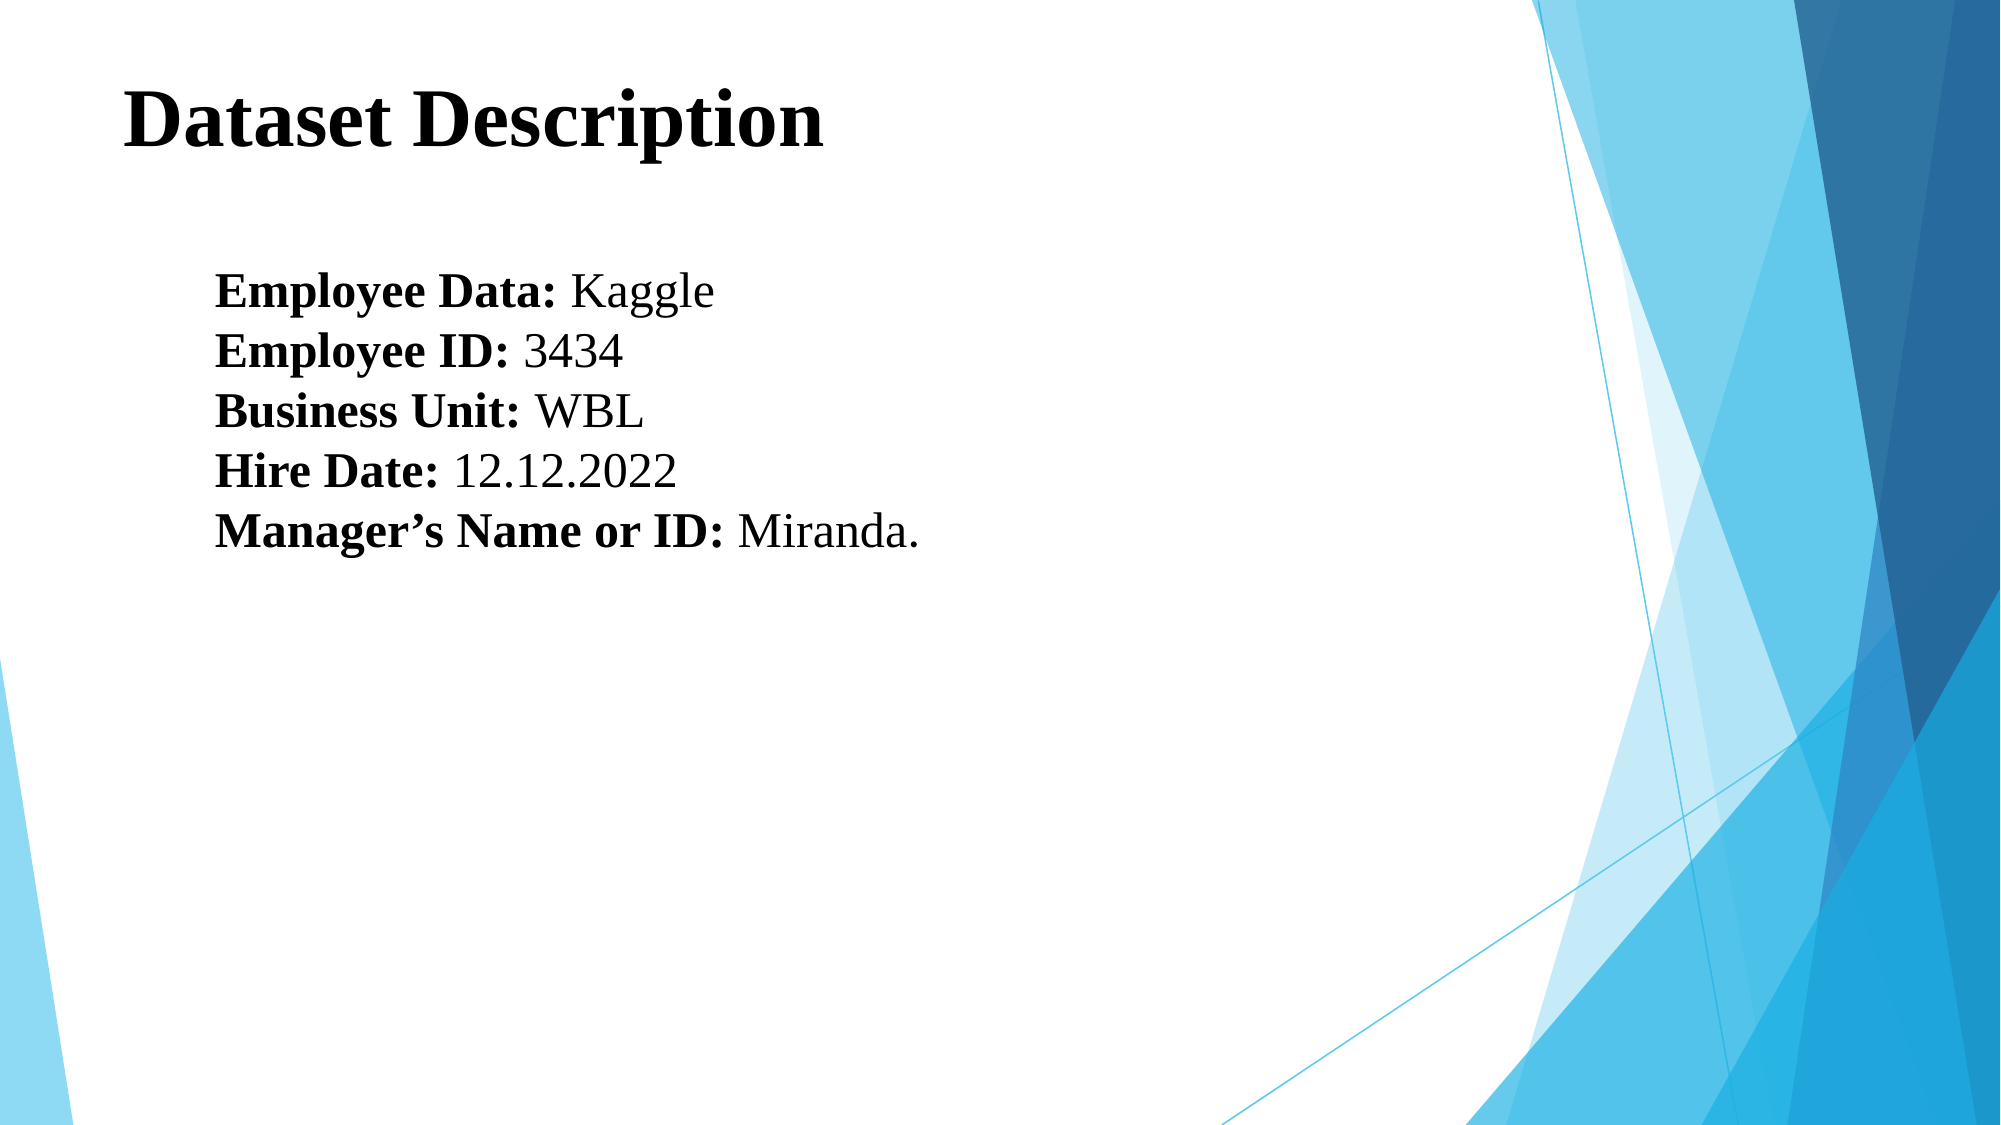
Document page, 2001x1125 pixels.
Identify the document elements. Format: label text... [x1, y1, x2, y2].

text_box Employee Data: Kaggle Employee ID: 3434 Business Unit: WBL Hire Date: 12.12.2022 Manager’s Name or ID: Miranda. [200, 249, 1489, 625]
title Dataset Description [123, 63, 1877, 165]
